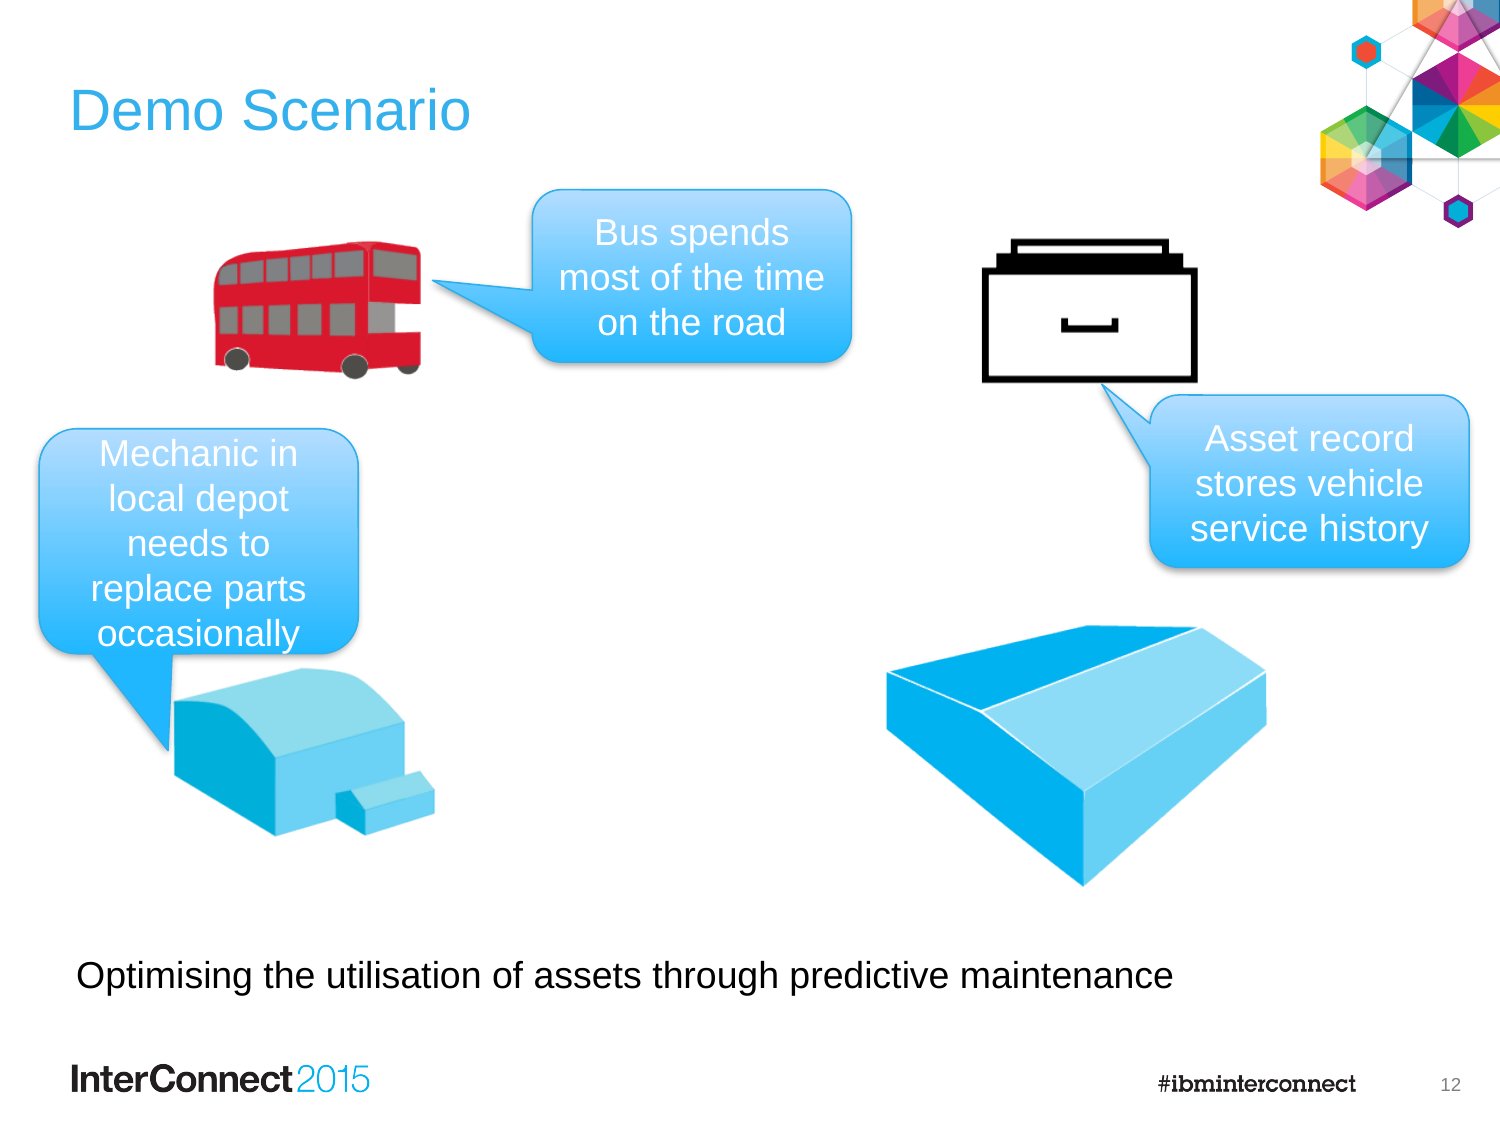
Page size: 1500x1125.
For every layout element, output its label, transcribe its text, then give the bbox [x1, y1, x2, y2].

picture [70, 1054, 371, 1094]
slide_number 11 [1411, 1065, 1491, 1117]
picture [1156, 1072, 1357, 1094]
text_box Optimising the utilisation of assets through predictive maintenance [61, 943, 1190, 1004]
picture [20, 0, 1500, 916]
title Demo Scenario [55, 59, 1310, 162]
